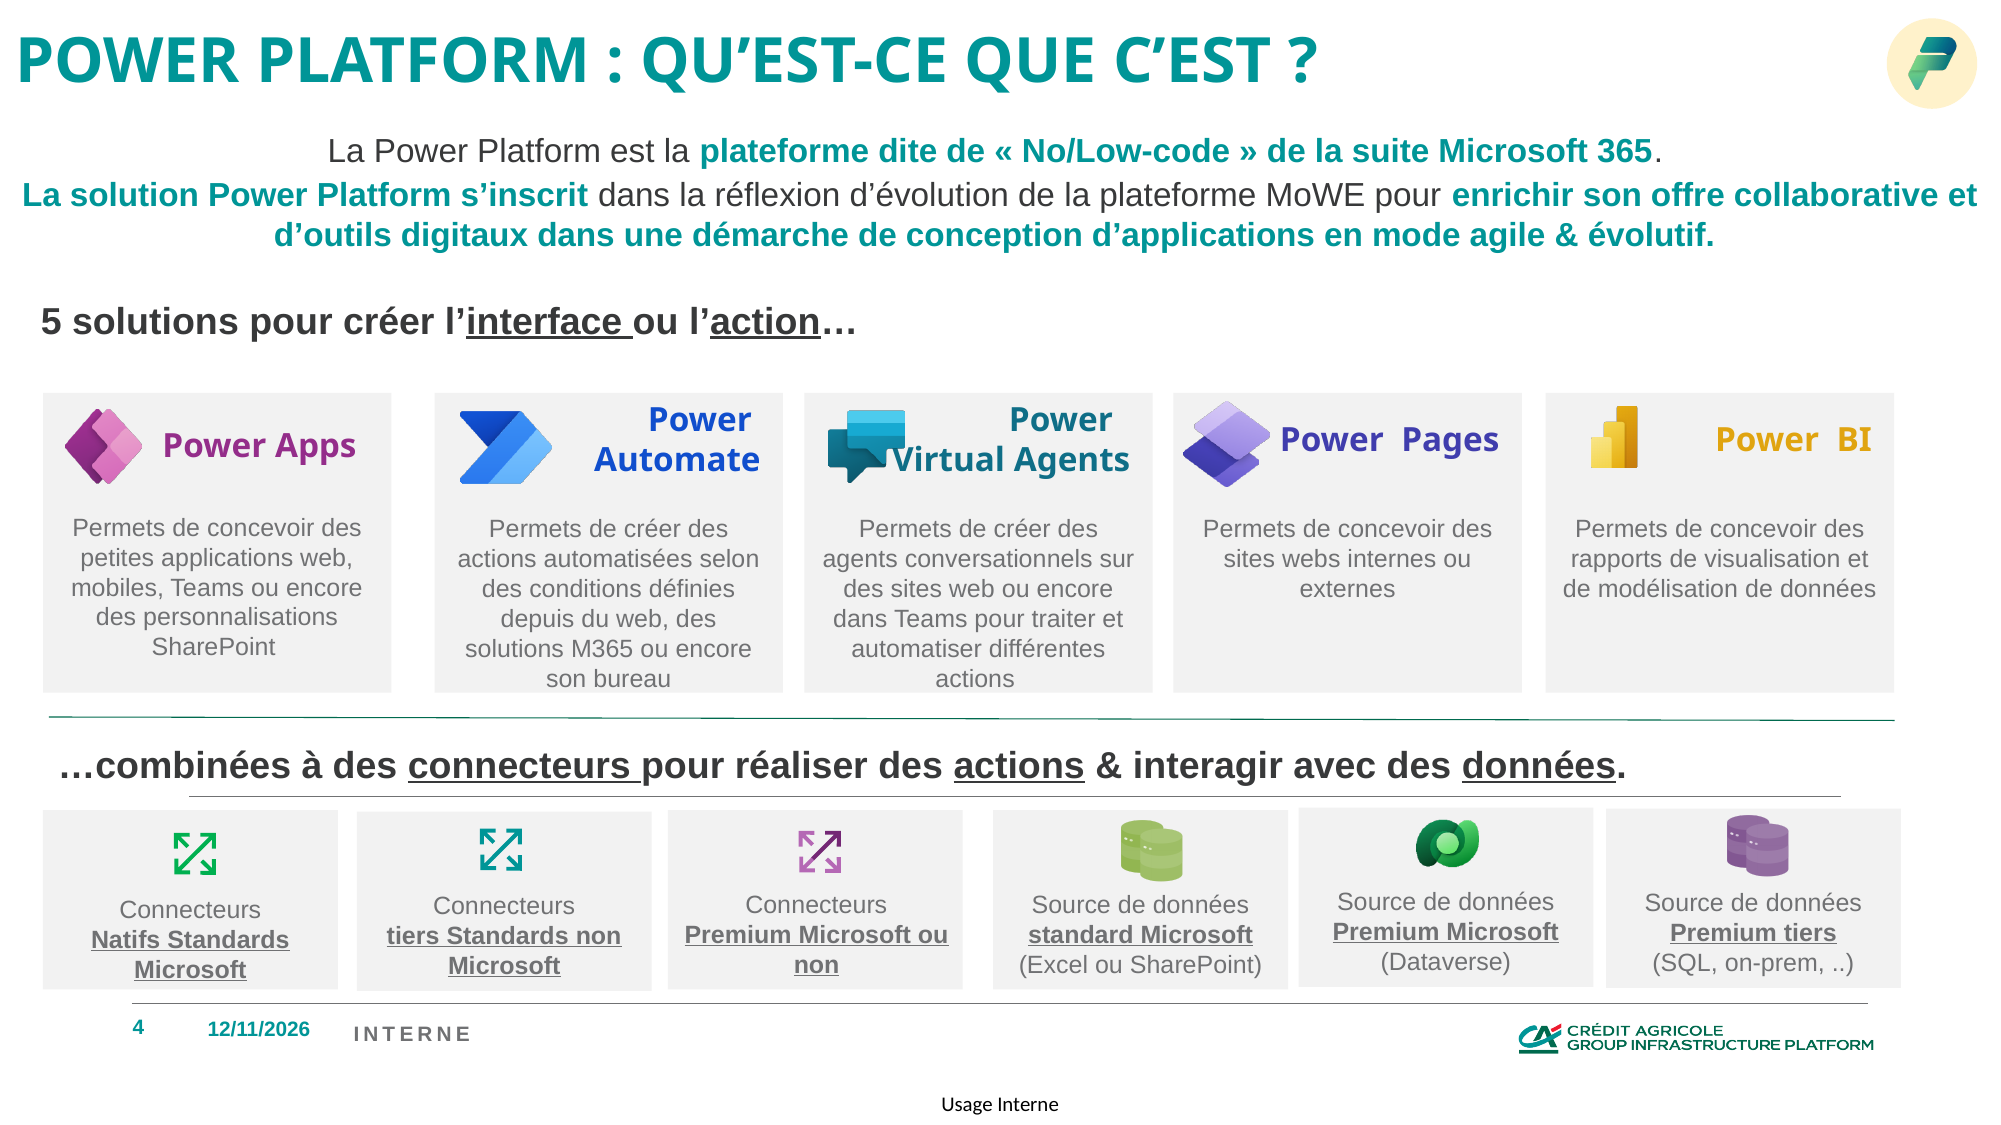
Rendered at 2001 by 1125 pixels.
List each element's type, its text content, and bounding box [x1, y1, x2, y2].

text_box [667, 810, 965, 990]
picture [1901, 29, 1960, 94]
picture [1726, 814, 1789, 877]
title POWER PLATFORM : QU’est-ce que c’est ? [0, 24, 1772, 94]
slide_number 4 [117, 1005, 206, 1047]
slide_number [189, 1007, 326, 1049]
text_box …combinées à des connecteurs pour réaliser des actions & interagir avec des données. [42, 730, 1724, 797]
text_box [1606, 808, 1902, 988]
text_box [1545, 392, 1895, 693]
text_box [43, 392, 392, 693]
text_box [356, 811, 652, 991]
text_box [48, 716, 1895, 721]
text_box La Power Platform est la plateforme dite de « No/Low-code » de la suite Microsoft 365. La solution Power Platform s’inscrit dans la réflexion d’évolution de la plateforme MoWE pour enrichir son offre collaborative et d’outils digitaux dans une démarche de conception d’applications en mode agile & évolutif. [0, 117, 2000, 265]
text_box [434, 392, 783, 693]
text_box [42, 810, 338, 990]
text_box 5 solutions pour créer l’interface ou l’action… [25, 286, 1075, 353]
picture [1491, 998, 1901, 1081]
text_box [1298, 807, 1594, 987]
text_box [993, 810, 1289, 990]
text_box [1886, 18, 1978, 109]
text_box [804, 392, 1153, 693]
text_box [1173, 392, 1522, 693]
